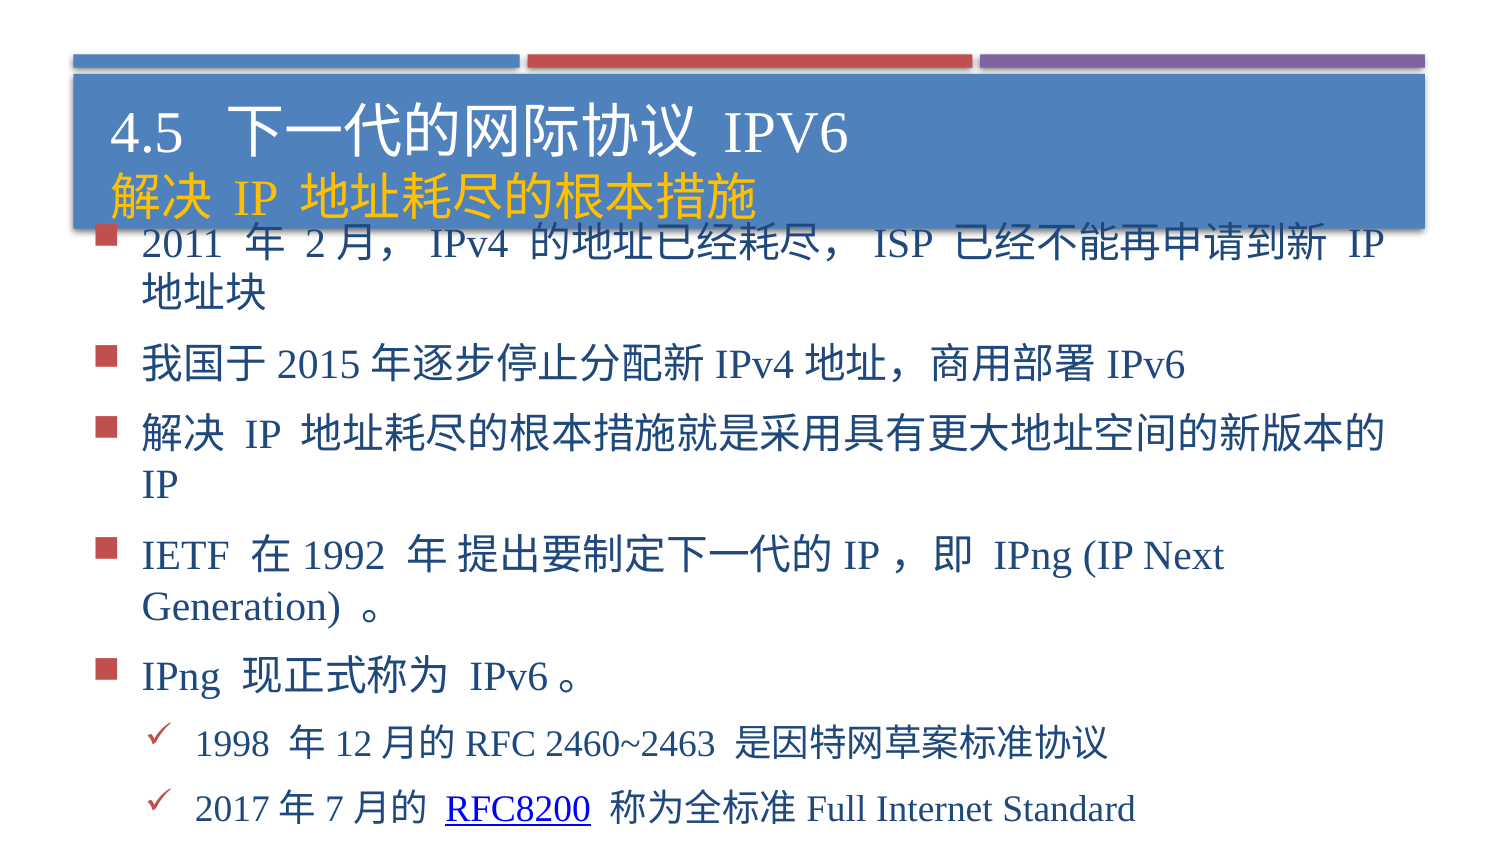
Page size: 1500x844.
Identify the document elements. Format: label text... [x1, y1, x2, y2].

title 4.5 下一代的网际协议 IPv6 解决 IP 地址耗尽的根本措施 [95, 84, 1406, 233]
list 2011 年 2月，IPv4 的地址已经耗尽，ISP 已经不能再申请到新 IP 地址块 我国于2015年逐步停止分配新IPv4地址，商用部署IPv6 解决 IP 地址耗尽的根本措施就是采用具有更大地址空间的新版本的 IP IETF 在1992 年 提出要制定下一代的IP，即 IPng (IP Next Generation) 。 IPng 现正式称为 IPv6。 1998 年12月的RFC 2460~2463 是因特网草案标准协议 2017年7月的 RFC8200 称为全标准Full Internet Standard [76, 253, 1447, 792]
